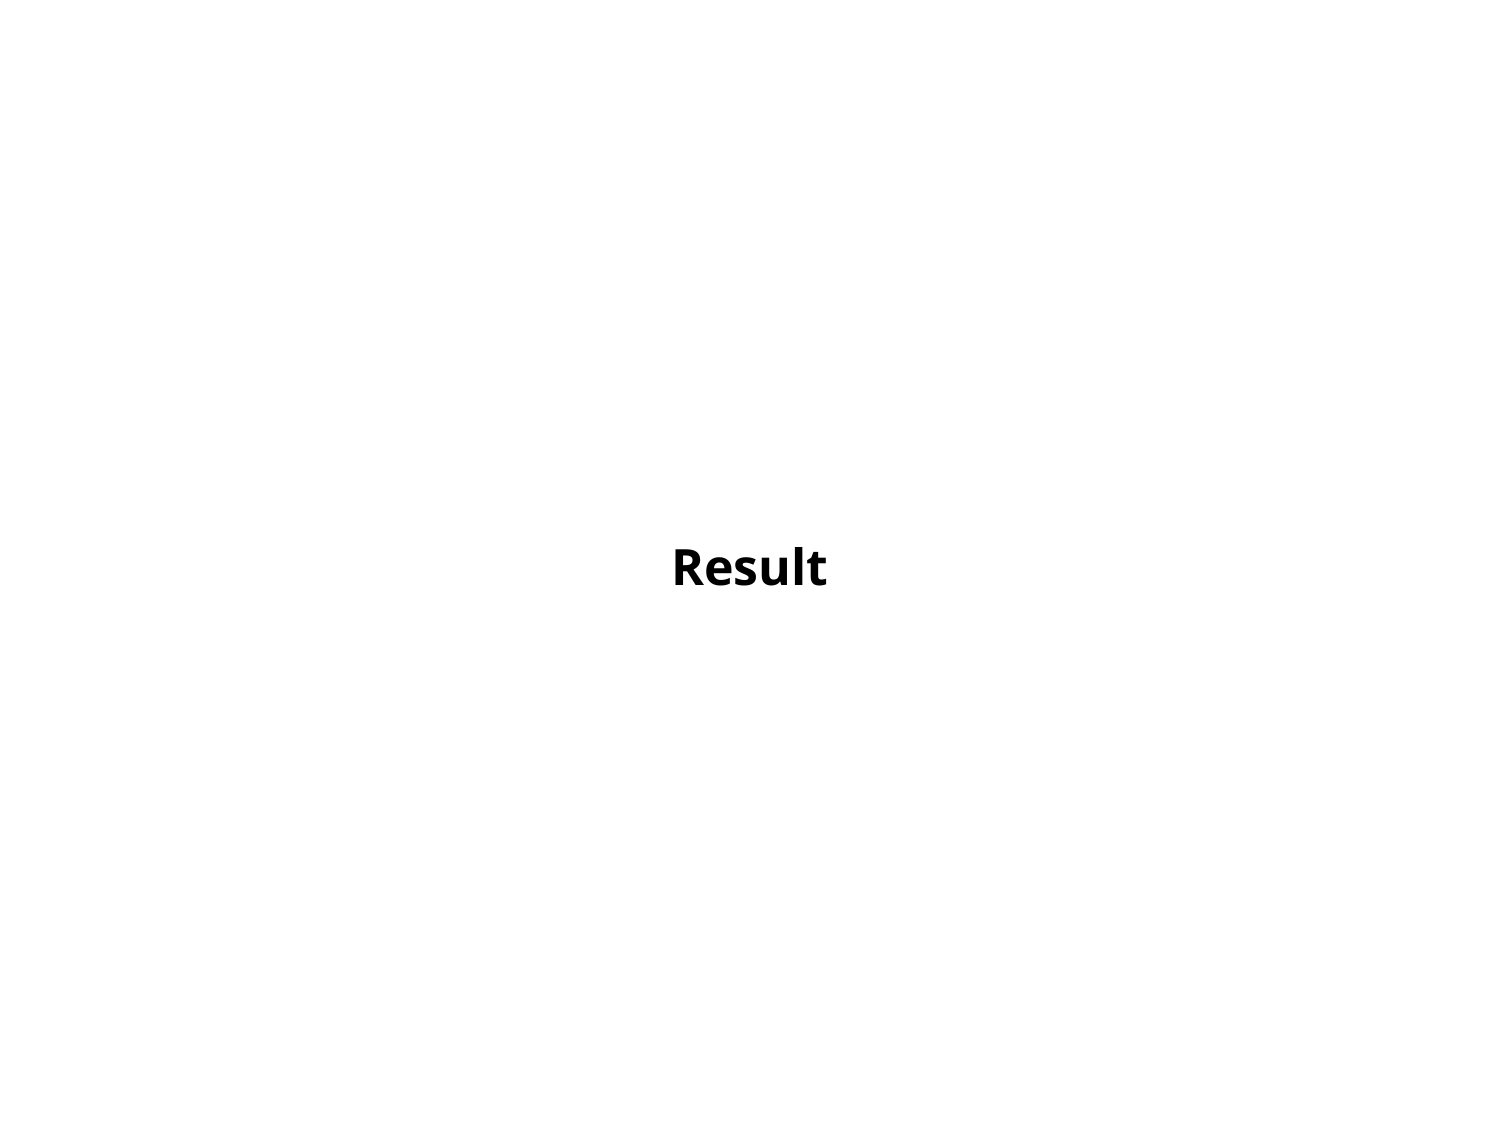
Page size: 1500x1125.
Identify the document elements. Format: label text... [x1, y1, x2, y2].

title Result [112, 445, 1388, 687]
